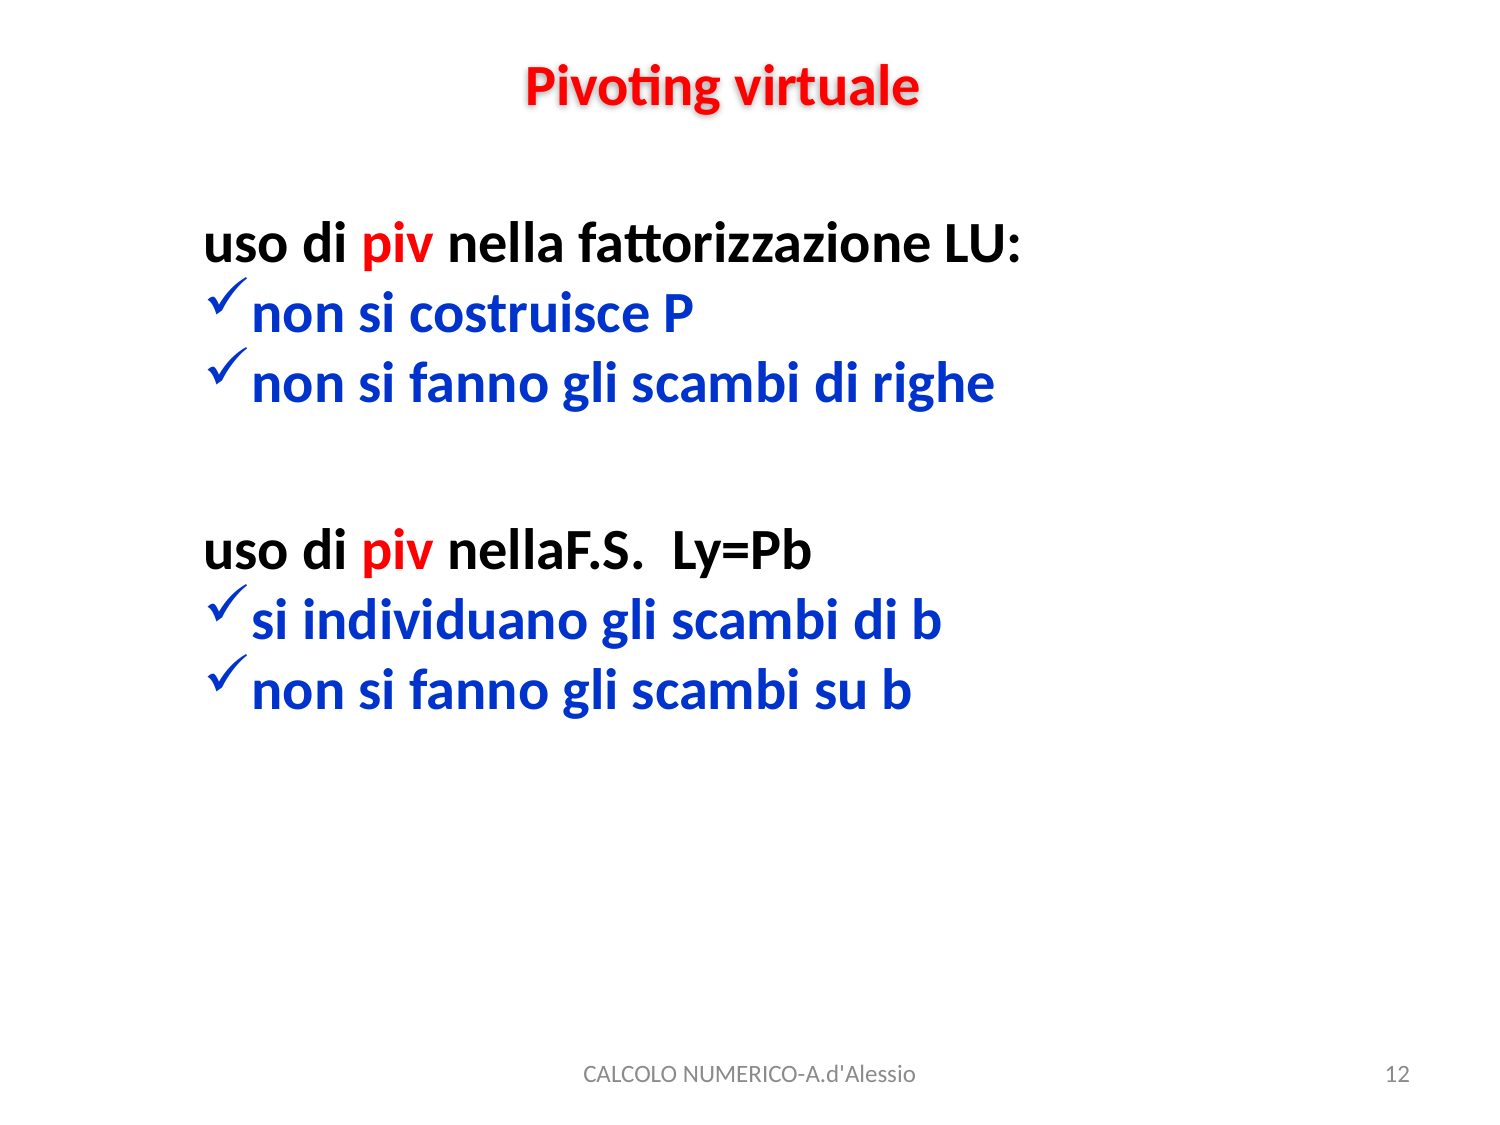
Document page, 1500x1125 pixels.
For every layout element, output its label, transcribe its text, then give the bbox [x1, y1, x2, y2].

text_box uso di piv nella fattorizzazione LU: non si costruisce P non si fanno gli scambi di righe [187, 194, 1331, 423]
footer CALCOLO NUMERICO-A.d'Alessio [512, 1042, 988, 1103]
text_box uso di piv nellaF.S. Ly=Pb si individuano gli scambi di b non si fanno gli scambi su b [187, 501, 1118, 800]
slide_number 12 [1074, 1042, 1425, 1103]
text_box Pivoting virtuale [470, 39, 999, 125]
